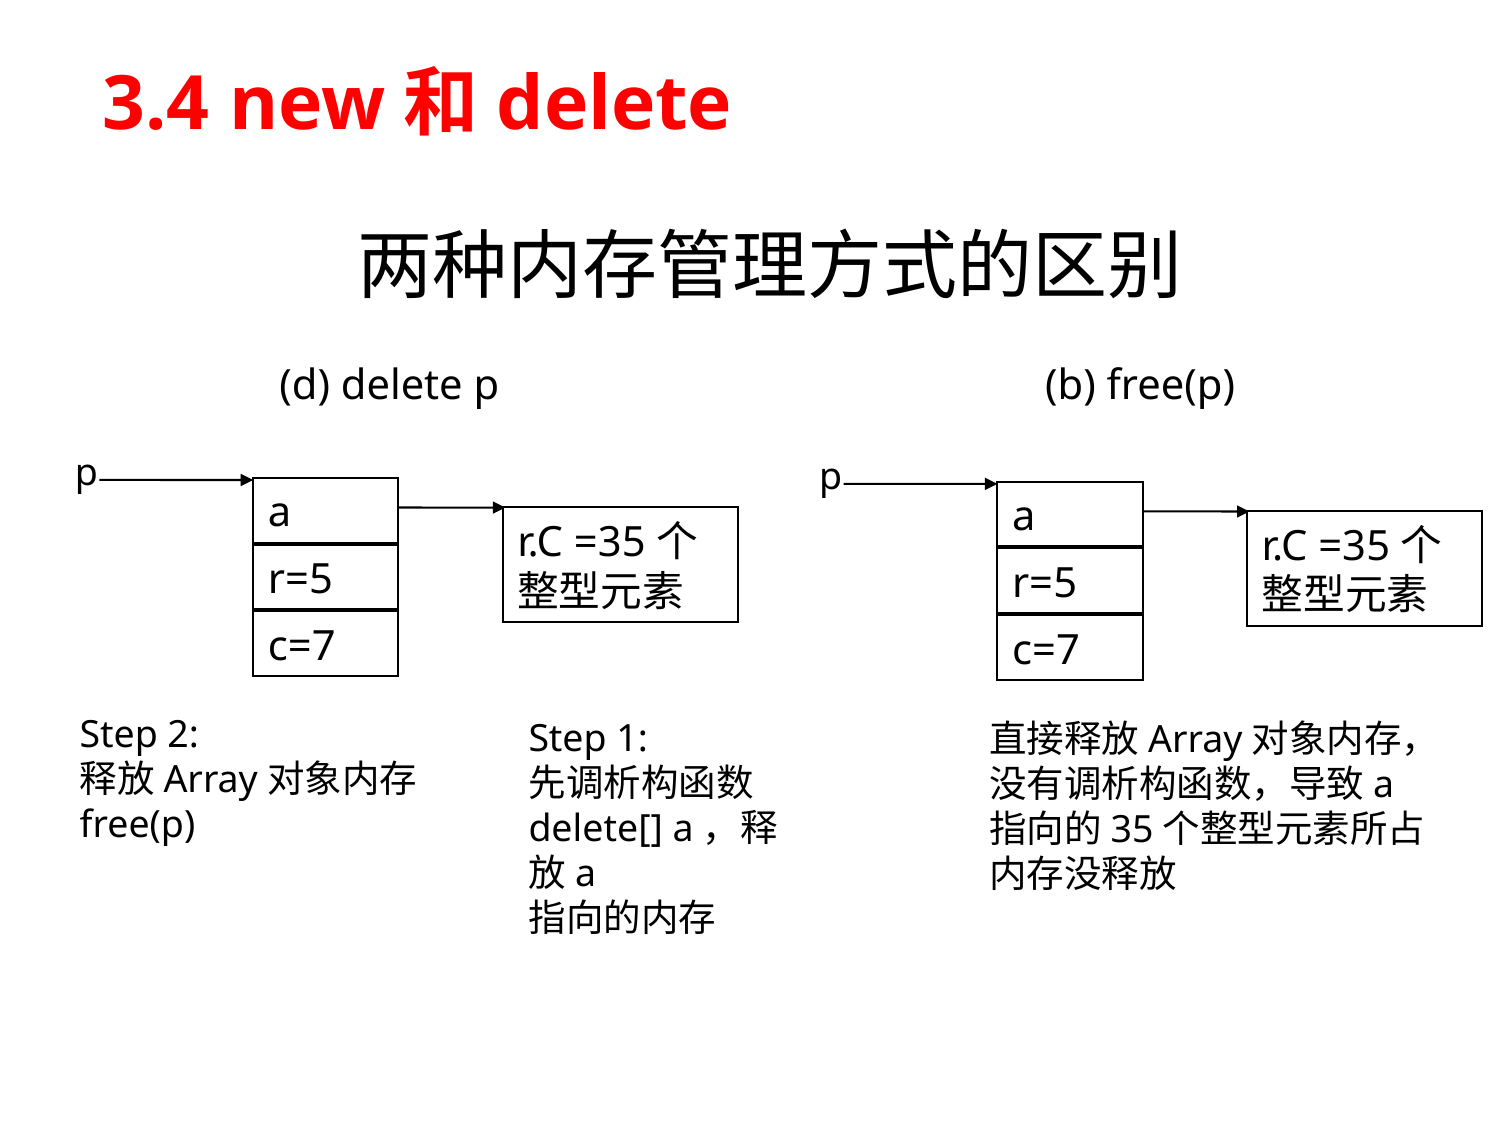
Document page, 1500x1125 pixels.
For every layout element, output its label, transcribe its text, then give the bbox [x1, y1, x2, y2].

title 3.4 new和delete [87, 31, 1363, 169]
text_box (d) delete p [264, 351, 515, 416]
text_box Step 1: 先调析构函数 delete[] a，释放a 指向的内存 [513, 706, 821, 947]
text_box Step 2: 释放Array对象内存 free(p) [64, 702, 479, 853]
text_box 直接释放Array对象内存，没有调析构函数，导致a指向的35个整型元素所占内存没释放 [974, 707, 1447, 903]
text_box 两种内存管理方式的区别 [132, 184, 1408, 341]
text_box r=5 [253, 544, 399, 610]
text_box r=5 [997, 548, 1143, 614]
text_box [398, 501, 506, 514]
text_box p [804, 444, 857, 504]
text_box [843, 477, 998, 491]
text_box c=7 [253, 611, 399, 676]
text_box a [253, 477, 399, 543]
text_box r.C =35个 整型元素 [1246, 510, 1483, 626]
text_box c=7 [997, 615, 1143, 680]
text_box [1143, 505, 1250, 518]
text_box p [60, 440, 113, 501]
text_box (b) free(p) [1030, 351, 1250, 416]
text_box a [997, 481, 1143, 547]
text_box r.C =35个 整型元素 [502, 506, 738, 622]
text_box [99, 473, 254, 487]
